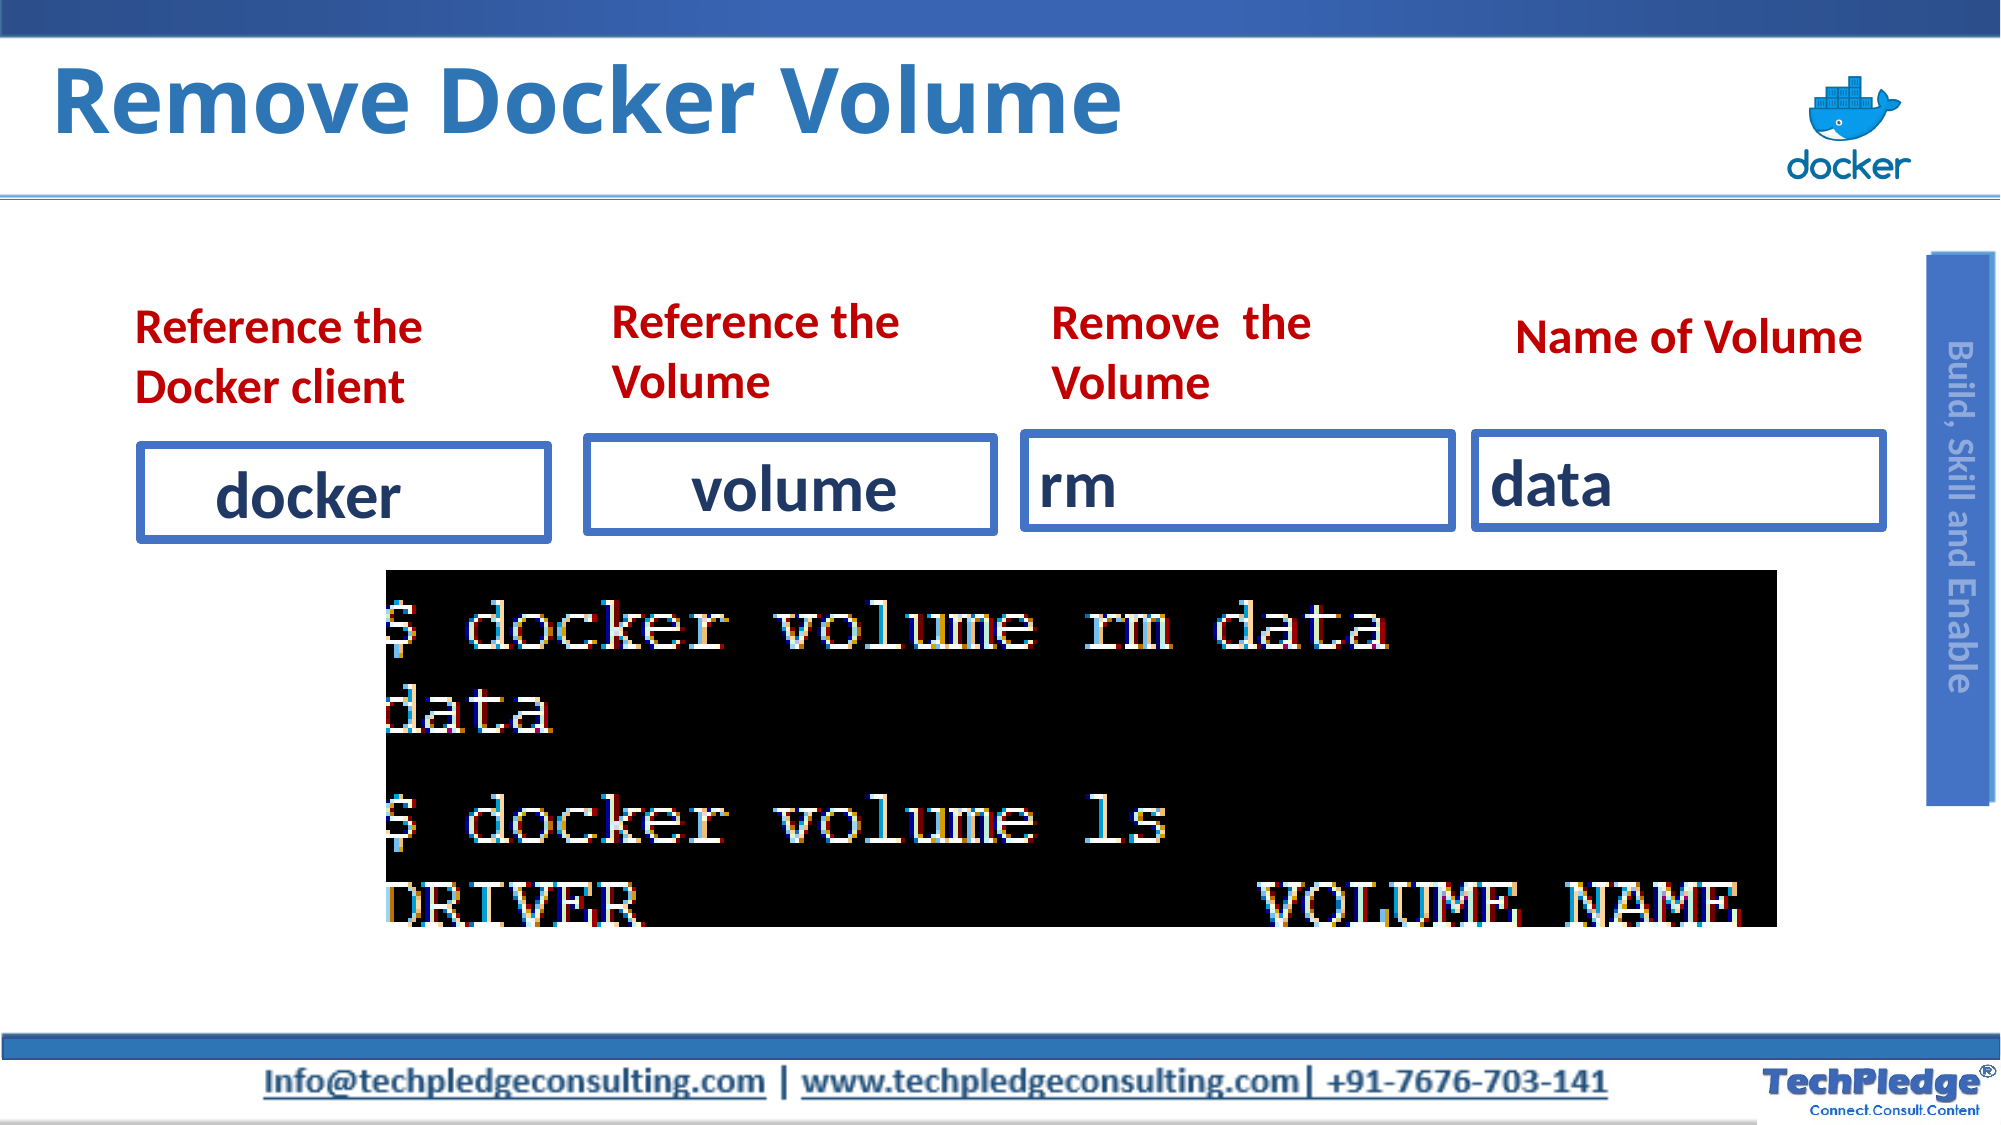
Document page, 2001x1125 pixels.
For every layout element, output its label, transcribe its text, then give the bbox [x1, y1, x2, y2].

text_box docker [140, 444, 548, 540]
text_box data [1475, 432, 1883, 528]
text_box Reference the Volume [596, 280, 1025, 416]
text_box Remove Docker Volume [0, 47, 1175, 161]
text_box Reference the Docker client [120, 286, 548, 421]
picture [0, 0, 2001, 1125]
text_box Name of Volume [1500, 296, 1928, 372]
text_box Remove the Volume [1036, 282, 1465, 418]
text_box volume [586, 437, 995, 533]
text_box rm [1024, 433, 1453, 529]
